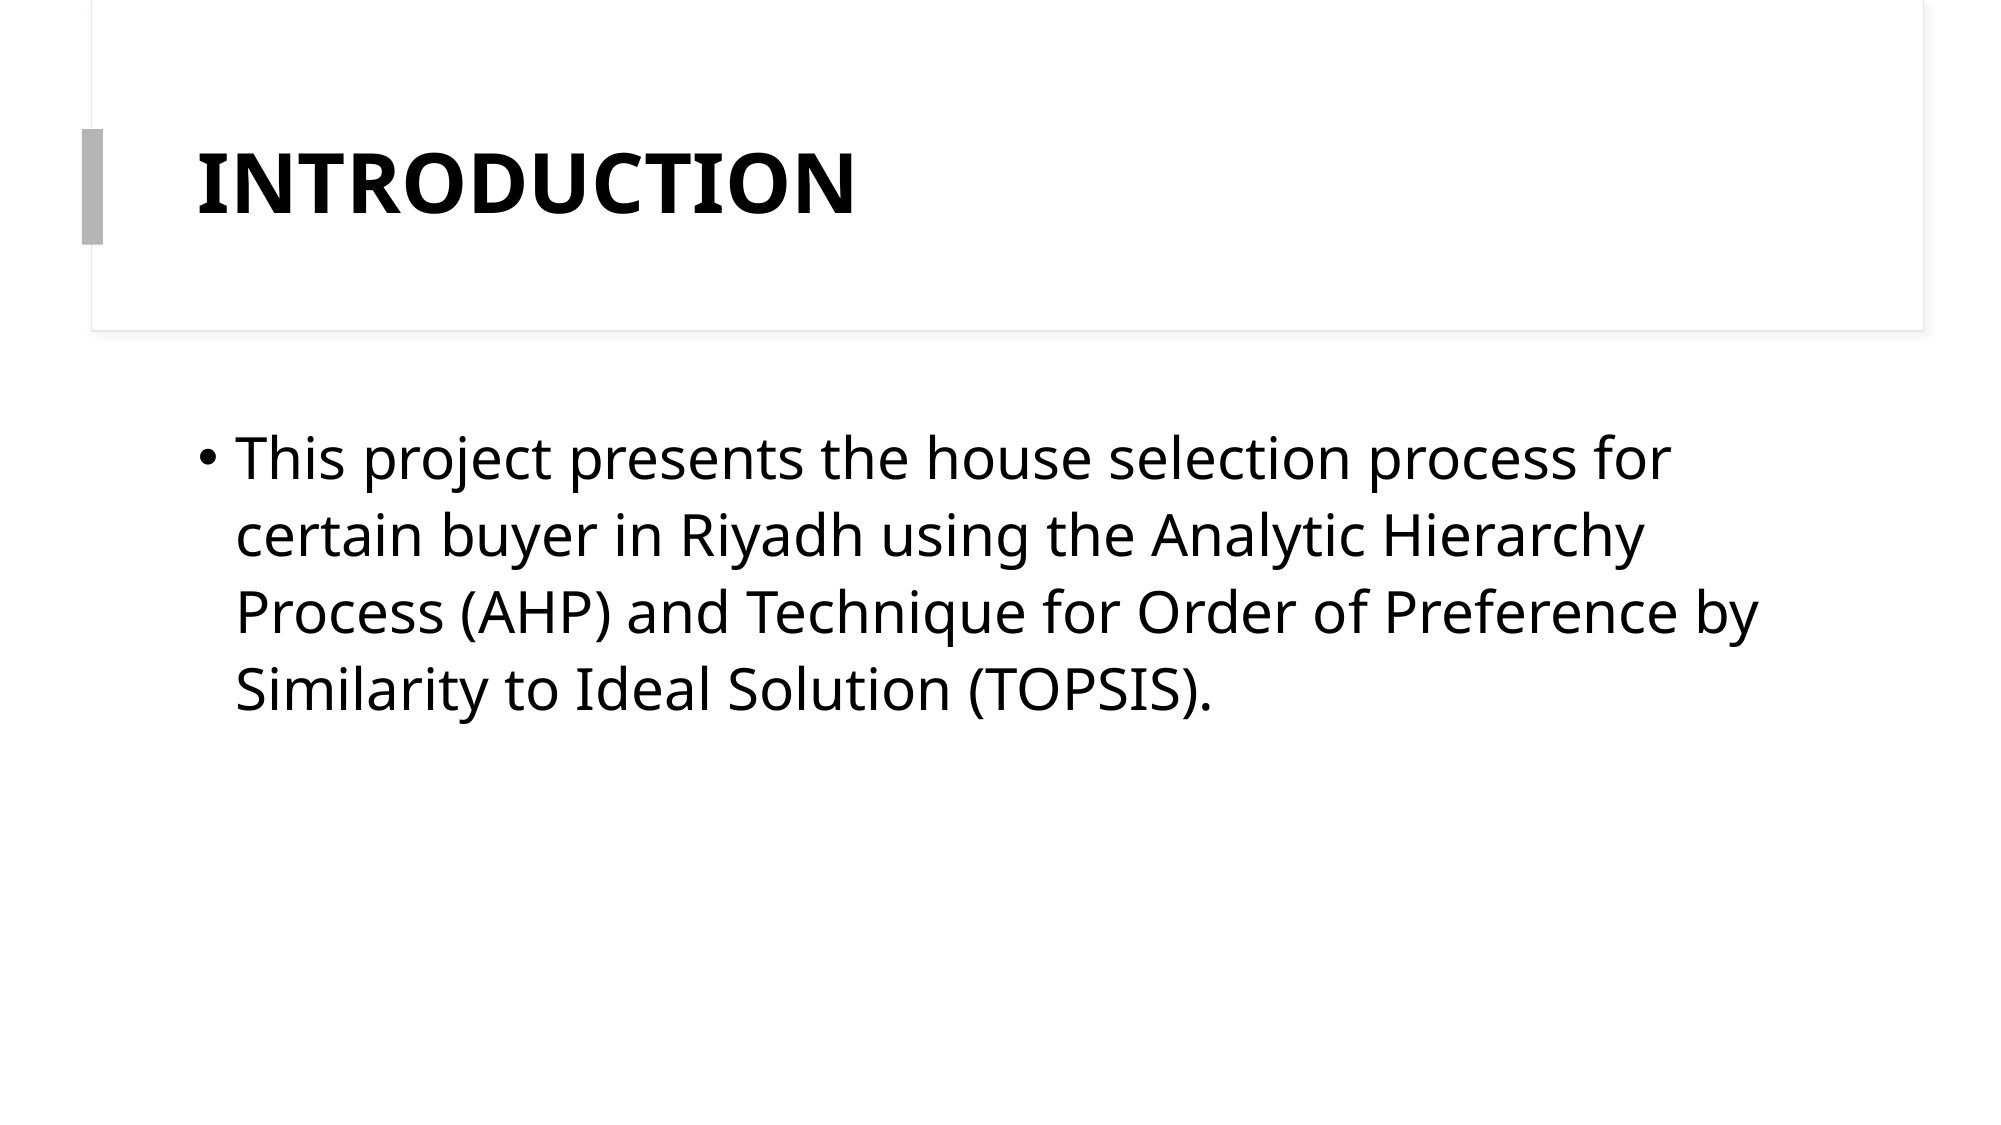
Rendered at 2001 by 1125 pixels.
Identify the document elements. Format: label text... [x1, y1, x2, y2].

title INTRODUCTION [183, 90, 1851, 284]
list This project presents the house selection process for certain buyer in Riyadh using the Analytic Hierarchy Process (AHP) and Technique for Order of Preference by Similarity to Ideal Solution (TOPSIS). [183, 406, 1851, 1013]
